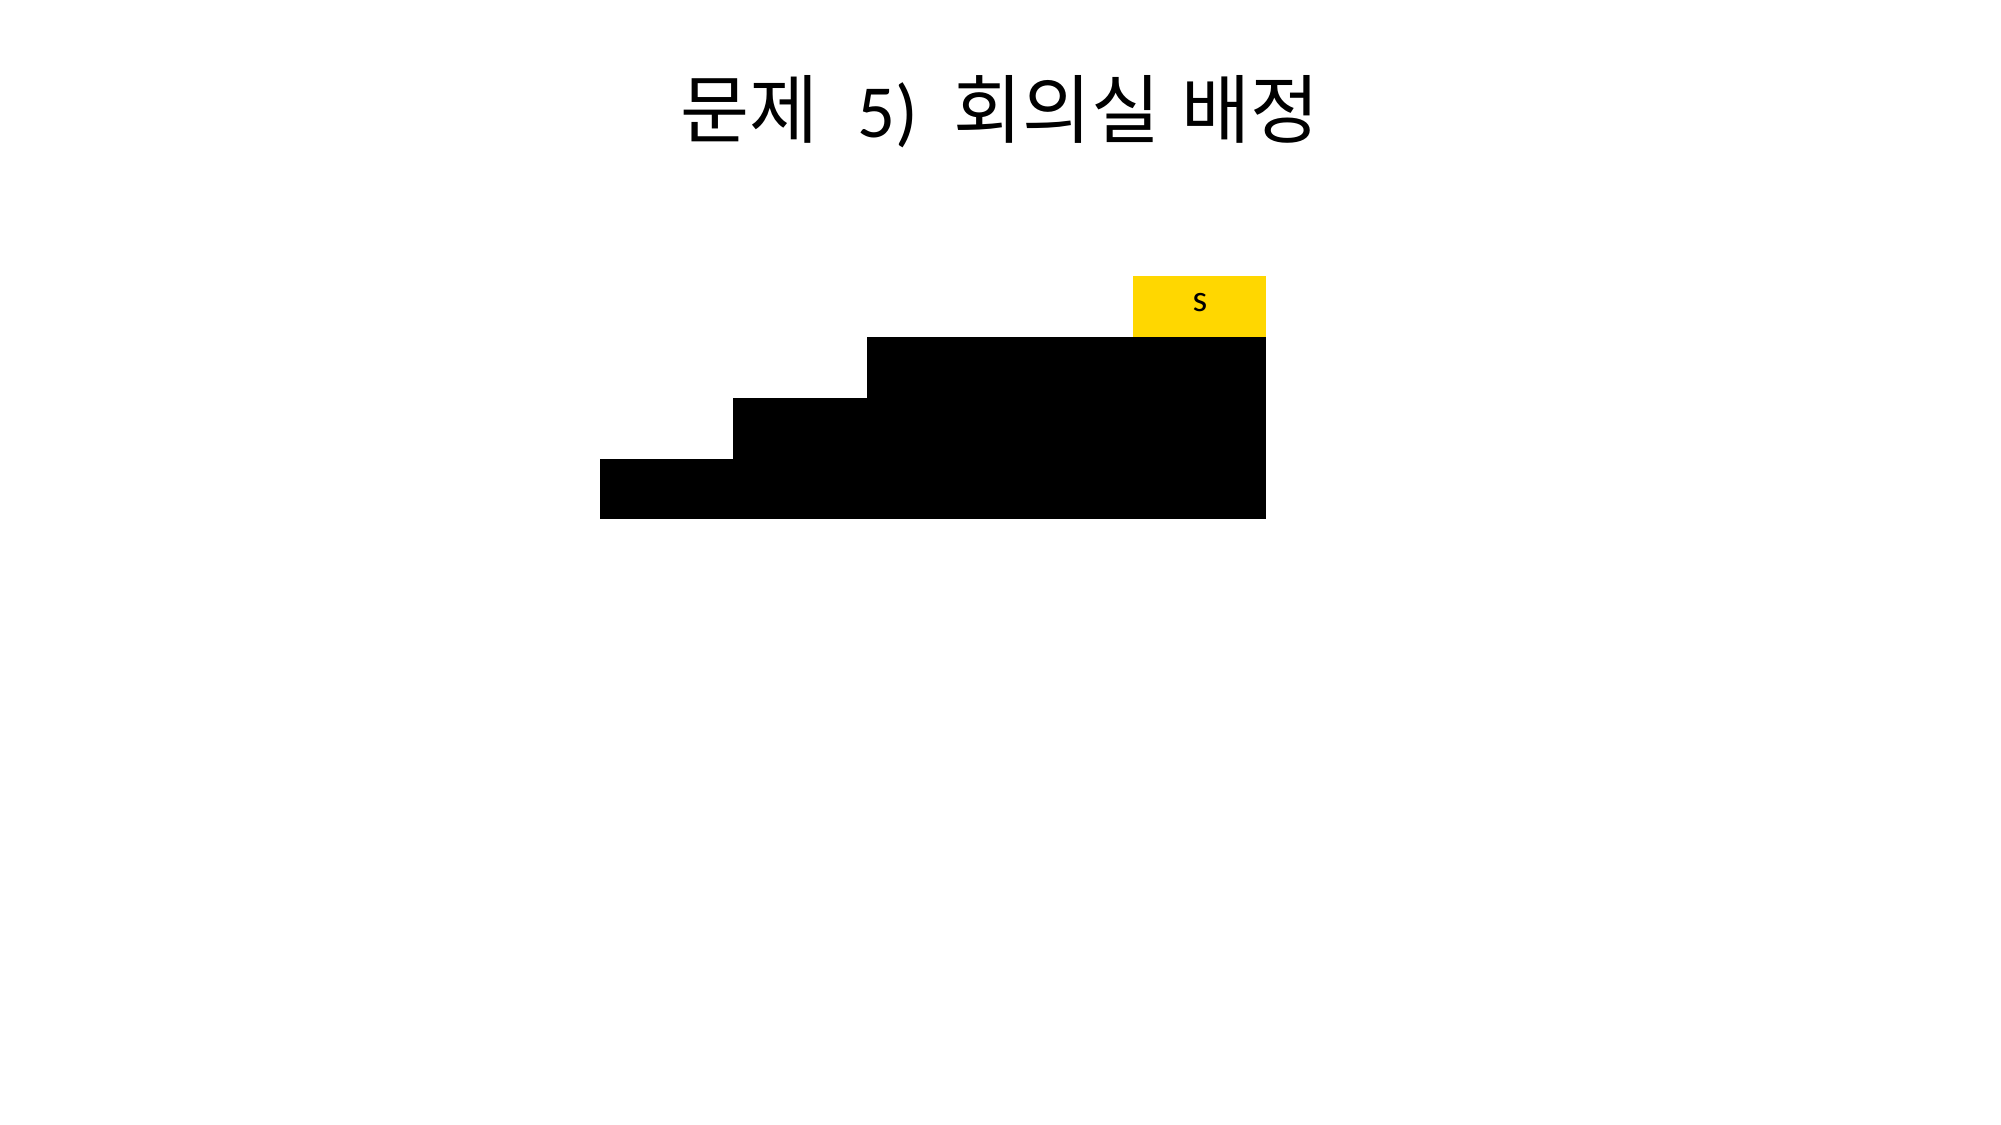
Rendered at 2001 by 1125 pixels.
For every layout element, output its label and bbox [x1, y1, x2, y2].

title [99, 60, 1900, 155]
table_cell [600, 337, 1400, 519]
table_header [600, 276, 1400, 337]
